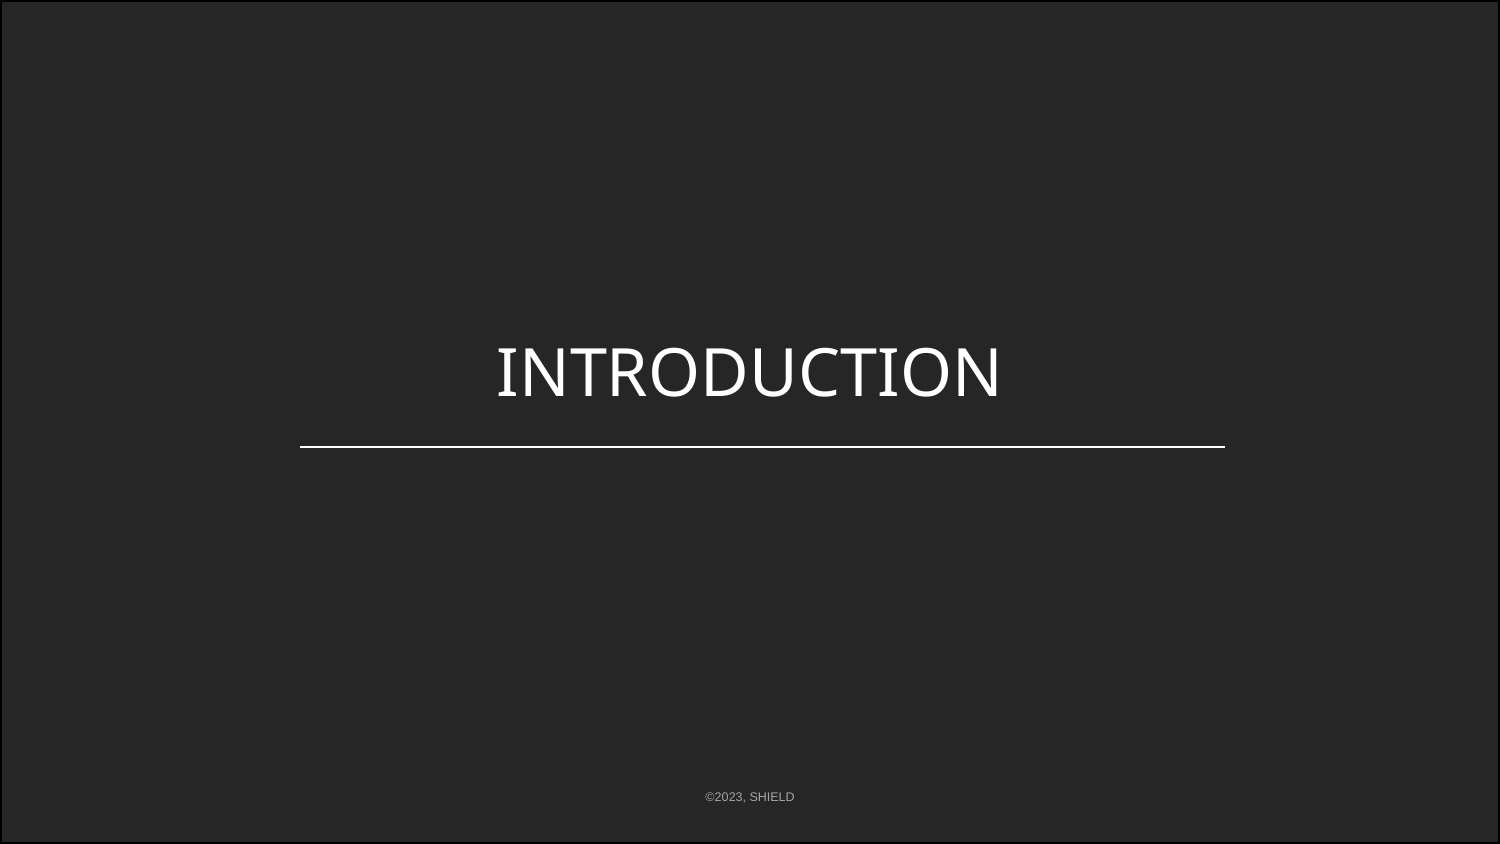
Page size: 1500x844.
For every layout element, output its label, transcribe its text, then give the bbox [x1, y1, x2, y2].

title INTRODUCTION [331, 334, 1169, 406]
